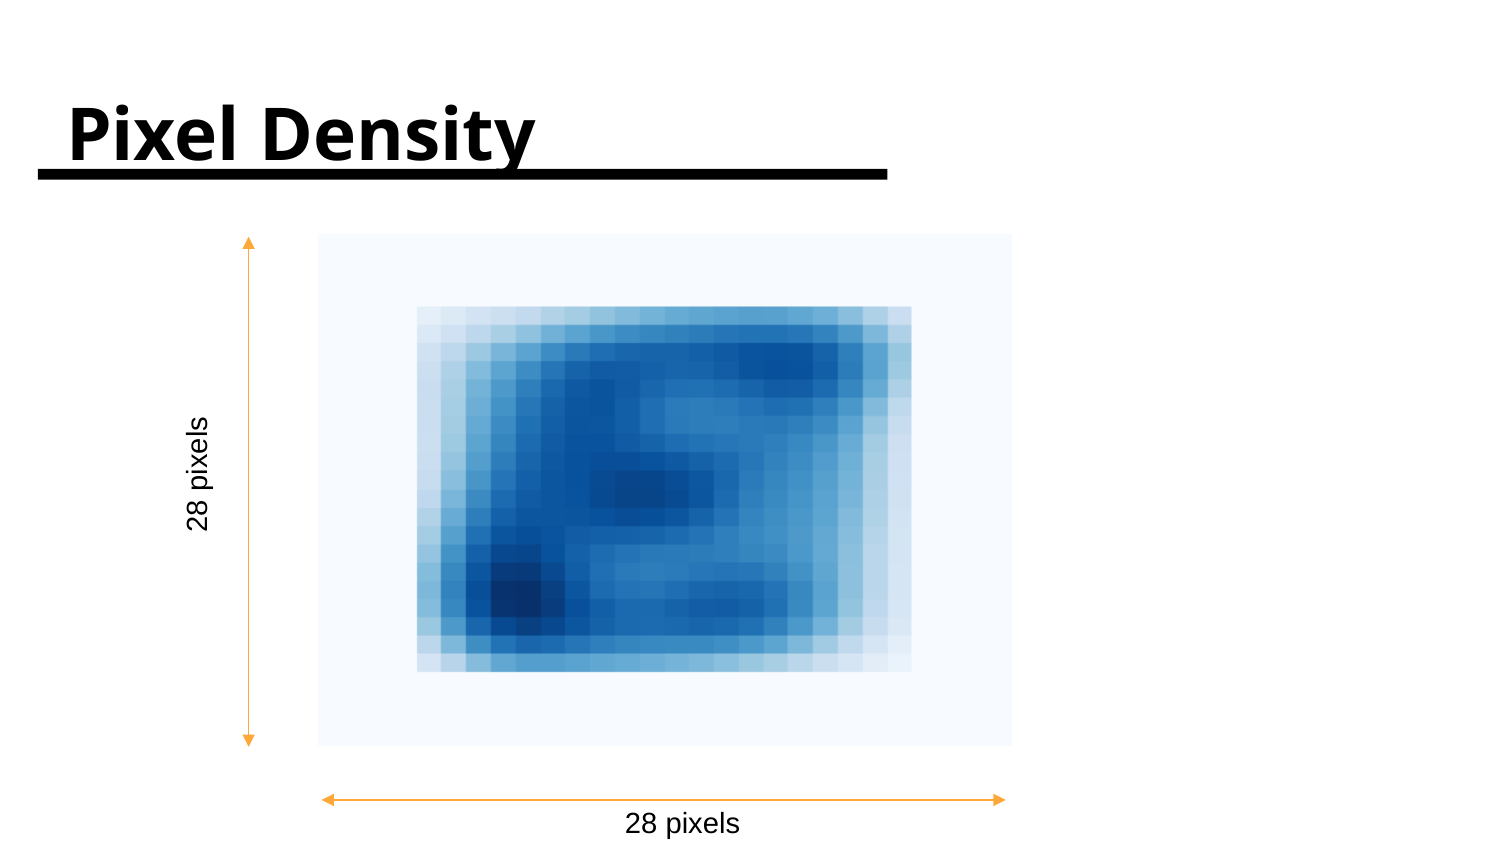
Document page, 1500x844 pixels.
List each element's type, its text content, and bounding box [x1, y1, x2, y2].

text_box 28 pixels [610, 809, 756, 844]
text_box [37, 168, 888, 180]
text_box 28 pixels [170, 401, 221, 548]
picture [303, 222, 1024, 757]
title Pixel Density [51, 72, 1449, 167]
